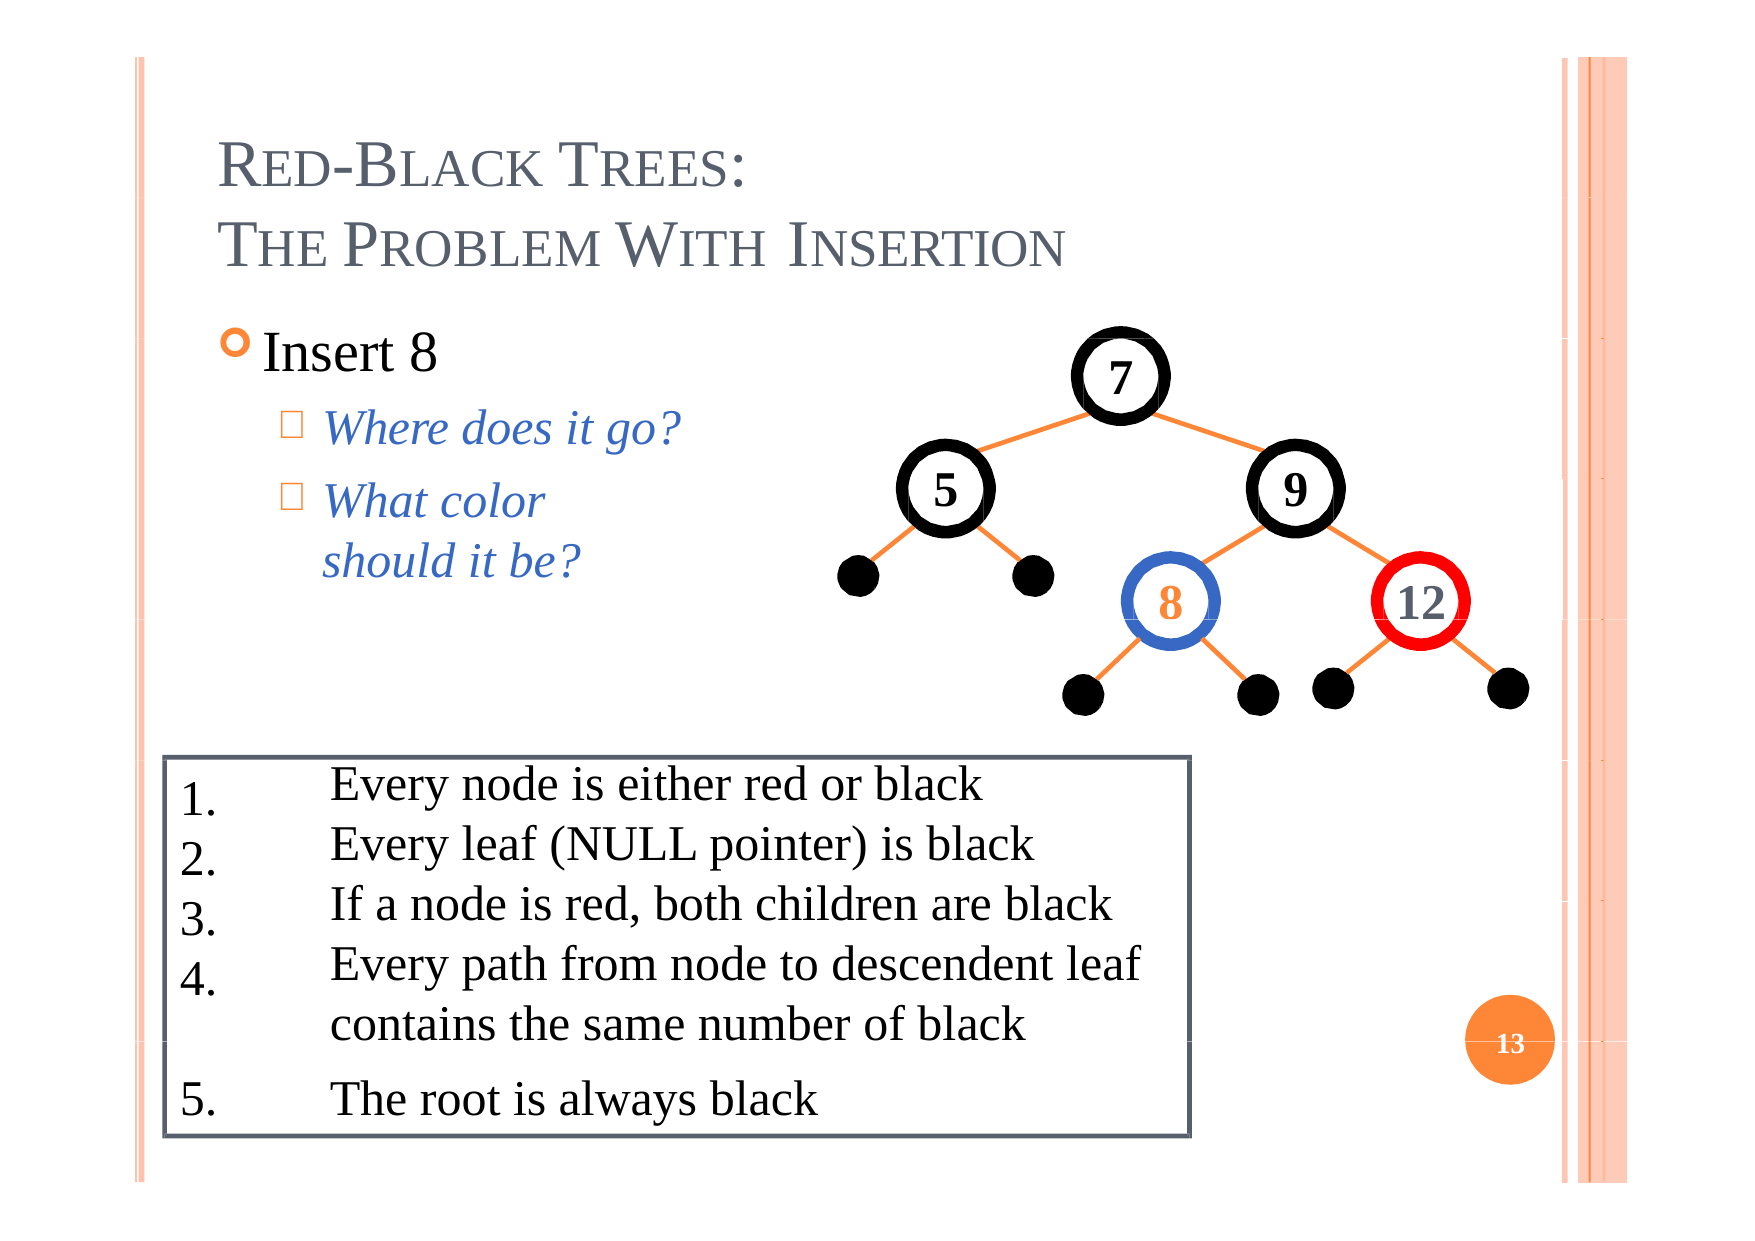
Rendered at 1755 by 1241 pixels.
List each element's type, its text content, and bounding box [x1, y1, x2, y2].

text_box [138, 57, 145, 195]
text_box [1576, 56, 1628, 196]
title RED-BLACK TREES: [215, 118, 753, 195]
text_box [126, 197, 133, 339]
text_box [126, 1041, 1628, 1183]
text_box [1561, 57, 1568, 195]
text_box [134, 197, 1628, 478]
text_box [126, 619, 1628, 1040]
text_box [134, 478, 1628, 619]
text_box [895, 478, 997, 539]
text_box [1120, 550, 1222, 618]
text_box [1245, 478, 1347, 539]
